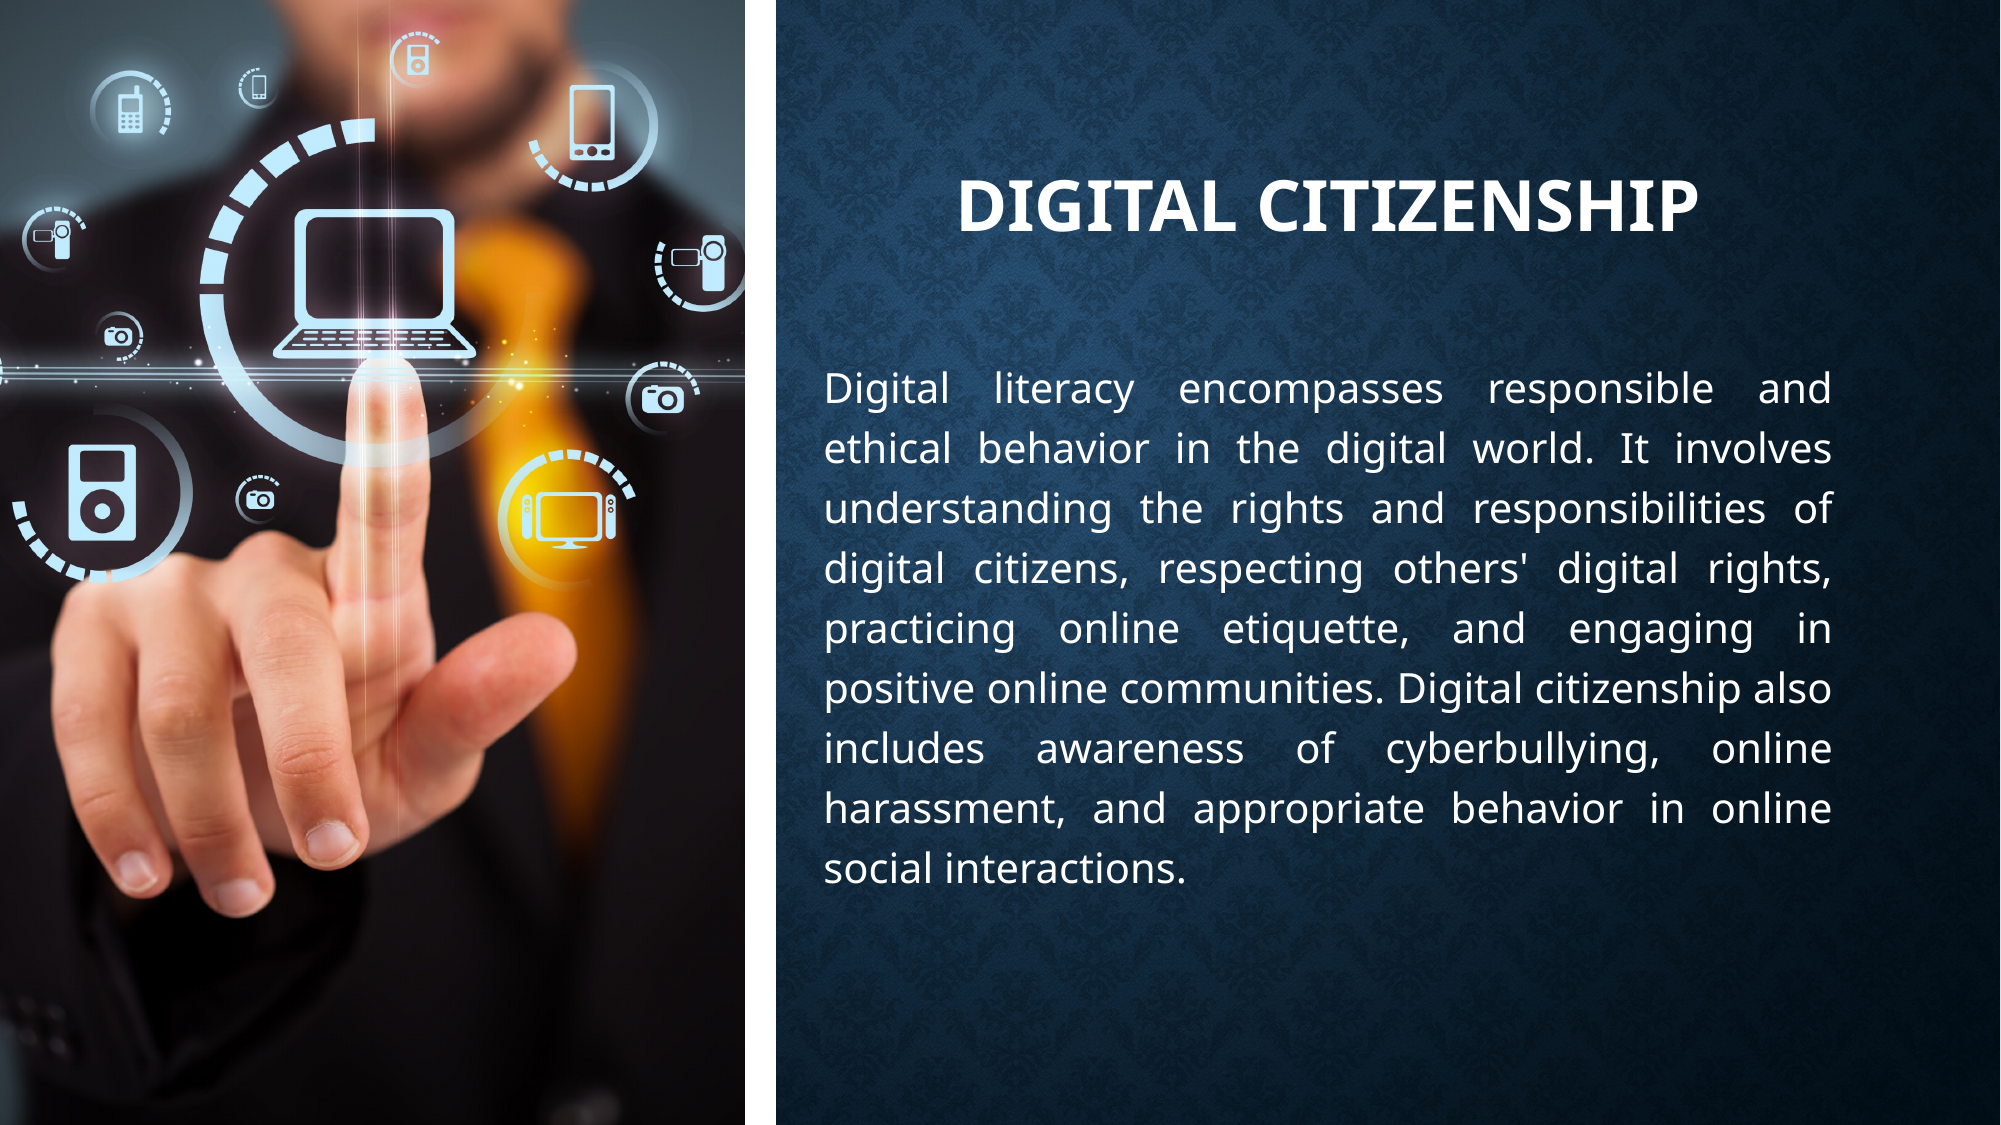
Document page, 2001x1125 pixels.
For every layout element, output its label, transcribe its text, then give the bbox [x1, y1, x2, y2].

picture [0, 0, 761, 1125]
title Digital citizenship [808, 99, 1849, 318]
list Digital literacy encompasses responsible and ethical behavior in the digital world. It involves understanding the rights and responsibilities of digital citizens, respecting others' digital rights, practicing online etiquette, and engaging in positive online communities. Digital citizenship also includes awareness of cyberbullying, online harassment, and appropriate behavior in online social interactions. [808, 343, 1849, 950]
